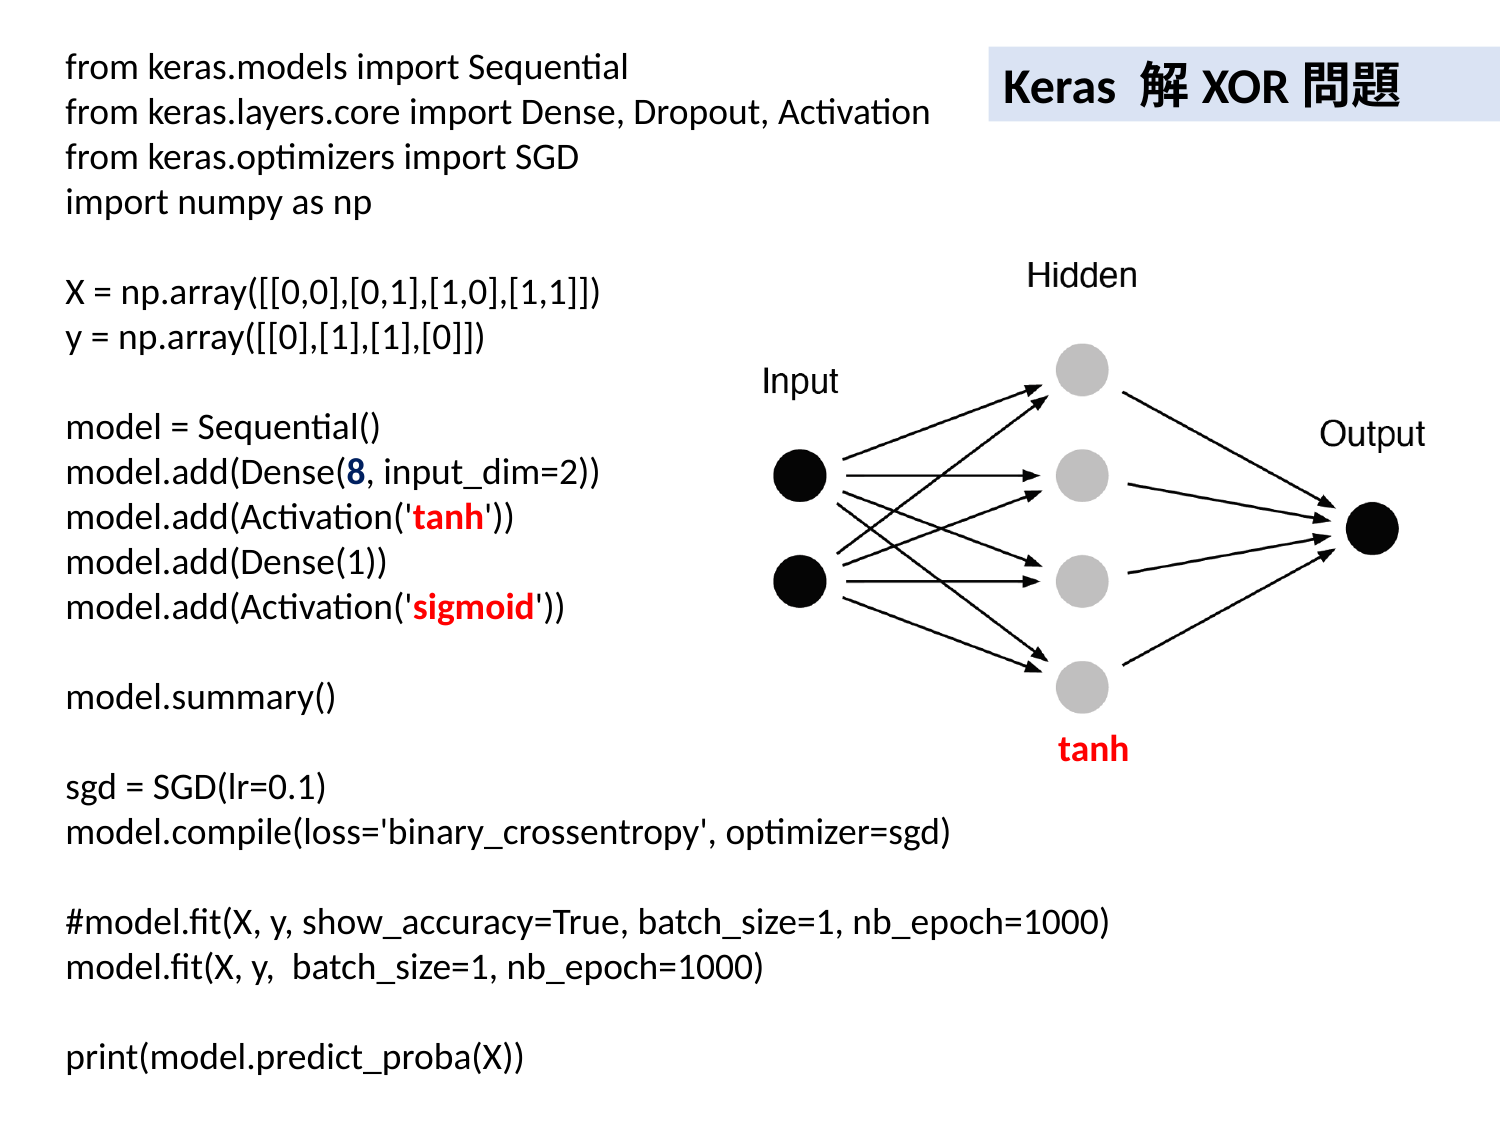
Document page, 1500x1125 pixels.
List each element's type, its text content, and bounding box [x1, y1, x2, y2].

text_box Keras 解XOR問題 [988, 46, 1500, 122]
text_box tanh [1043, 748, 1145, 777]
text_box from keras.models import Sequential from keras.layers.core import Dense, Dropout, Activation from keras.optimizers import SGD import numpy as np X = np.array([[0,0],[0,1],[1,0],[1,1]]) y = np.array([[0],[1],[1],[0]]) model = Sequential() model.add(Dense(8, input_dim=2)) model.add(Activation('tanh')) model.add(Dense(1)) model.add(Activation('sigmoid')) model.summary() sgd = SGD(lr=0.1) model.compile(loss='binary_crossentropy', optimizer=sgd) #model.fit(X, y, show_accuracy=True, batch_size=1, nb_epoch=1000) model.fit(X, y, batch_size=1, nb_epoch=1000) print(model.predict_proba(X)) [50, 34, 1484, 1085]
picture [727, 218, 1461, 748]
